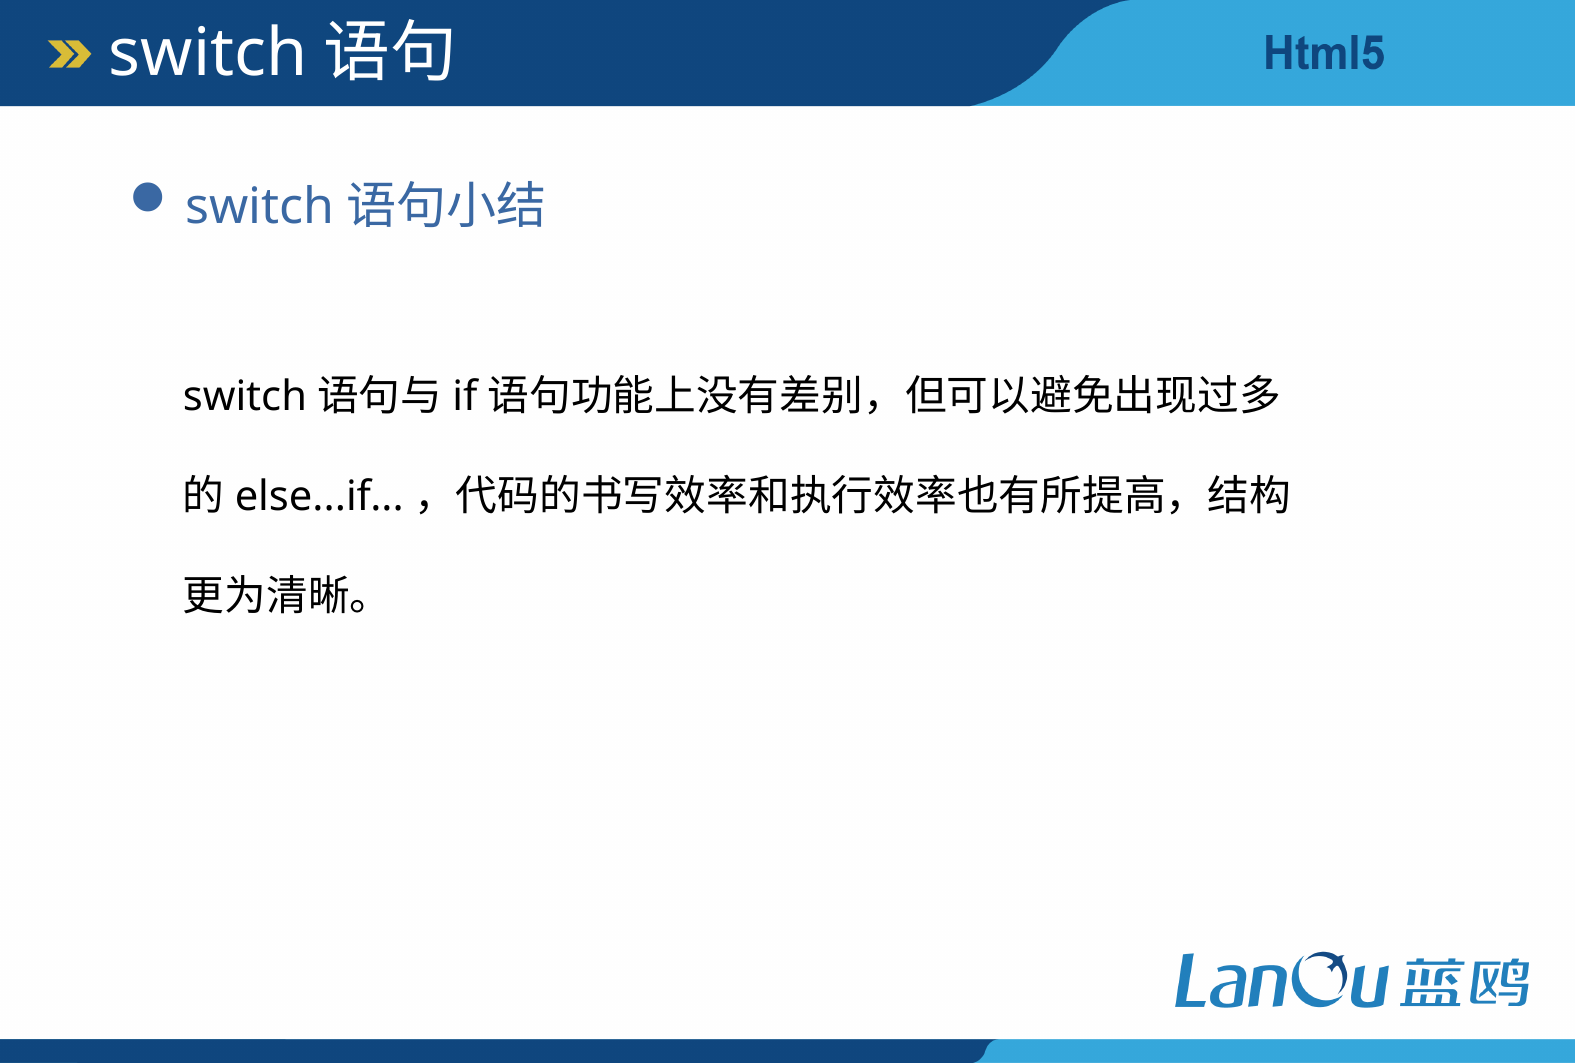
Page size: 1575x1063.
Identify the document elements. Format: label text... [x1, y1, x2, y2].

text_box switch语句 [101, 1, 465, 97]
text_box switch语句小结 [121, 166, 555, 242]
text_box switch语句与if语句功能上没有差别，但可以避免出现过多的else...if...，代码的书写效率和执行效率也有所提高，结构更为清晰。 [175, 311, 1316, 627]
picture [0, 0, 1575, 1063]
